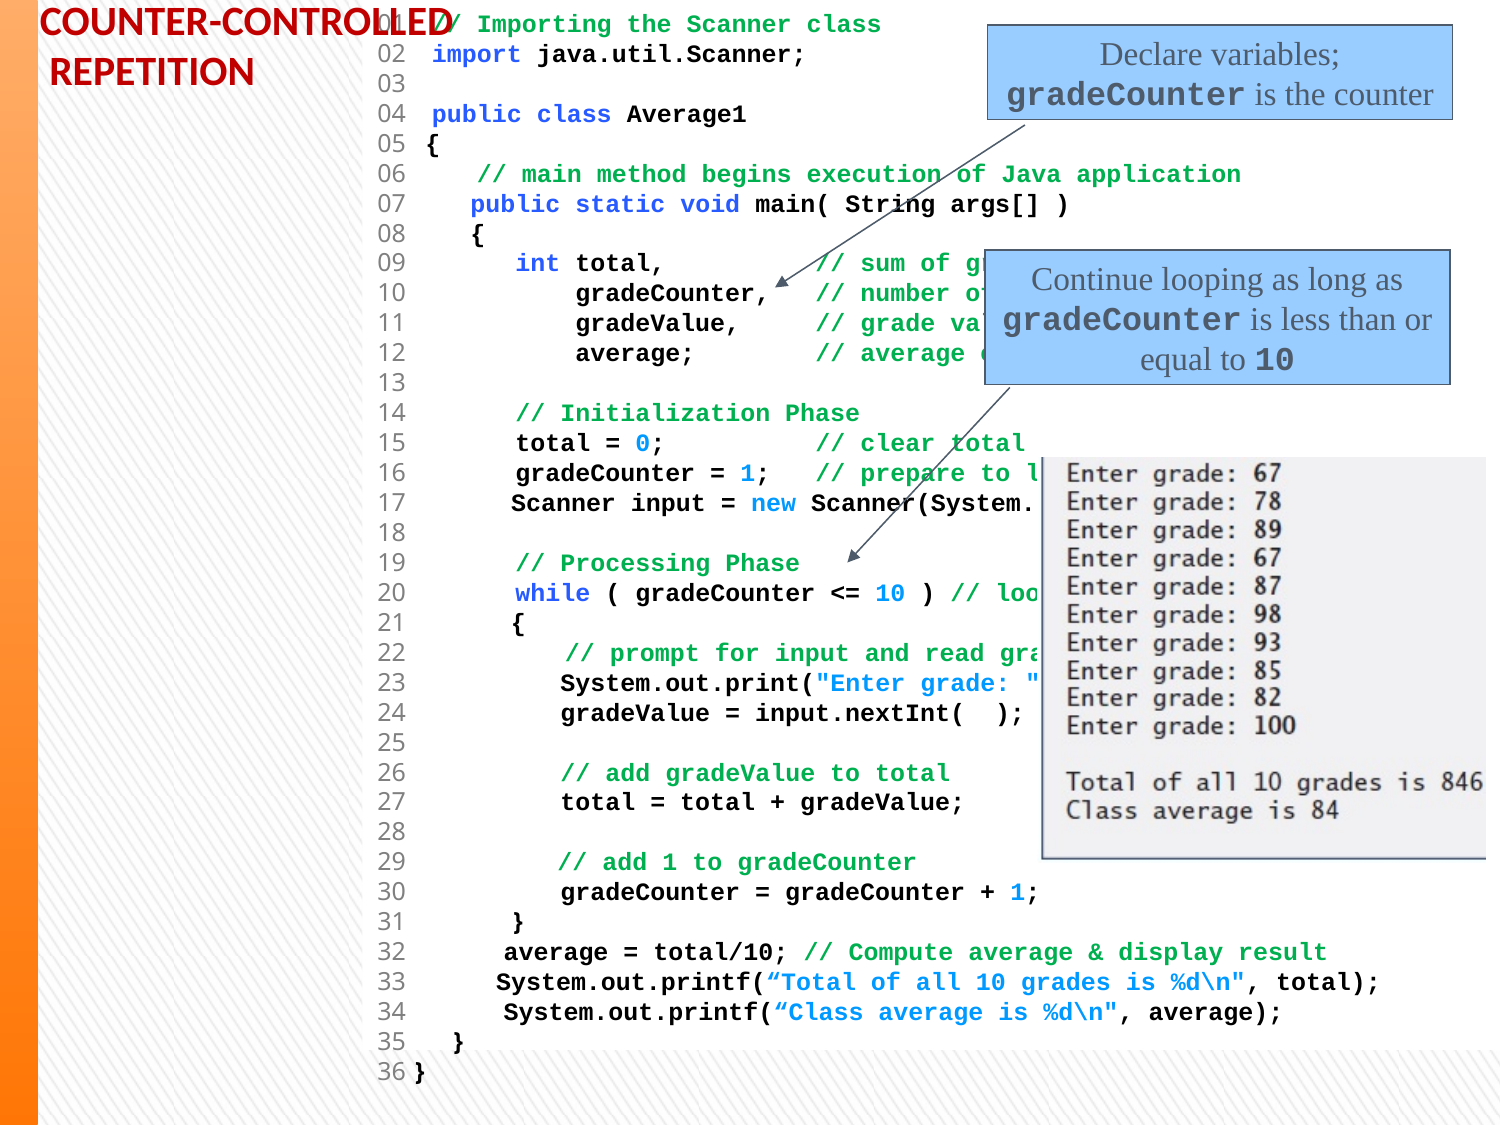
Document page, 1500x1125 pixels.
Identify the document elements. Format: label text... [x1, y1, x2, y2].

text_box Counter-Controlled Repetition [24, 0, 1363, 125]
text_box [847, 249, 1451, 563]
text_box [774, 24, 1453, 288]
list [1037, 457, 1487, 863]
slide_number 12 [0, 281, 37, 285]
text_box 01 // Importing the Scanner class 02 import java.util.Scanner; 03 04 public class Average1 05 { 06 // main method begins execution of Java application 07 public static void main( String args[] ) 08 { 09 int total, // sum of grades input by user 10 gradeCounter, // number of grades entered 11 gradeValue, // grade value 12 average; // average of all grades 13 14 // Initialization Phase 15 total = 0; // clear total 16 gradeCounter = 1; // prepare to loop 17 Scanner input = new Scanner(System.in); 18 19 // Processing Phase 20 while ( gradeCounter <= 10 ) // loop 10 times 21 { 22 // prompt for input and read grade from user 23 System.out.print("Enter grade: "); 24 gradeValue = input.nextInt( ); 25 26 // add gradeValue to total 27 total = total + gradeValue; 28 29 // add 1 to gradeCounter 30 gradeCounter = gradeCounter + 1; 31 } 32 average = total/10; // Compute average & display result 33 System.out.printf(“Total of all 10 grades is %d\n", total); 34 System.out.printf(“Class average is %d\n", average); 35 } 36 } [362, 0, 1500, 1050]
